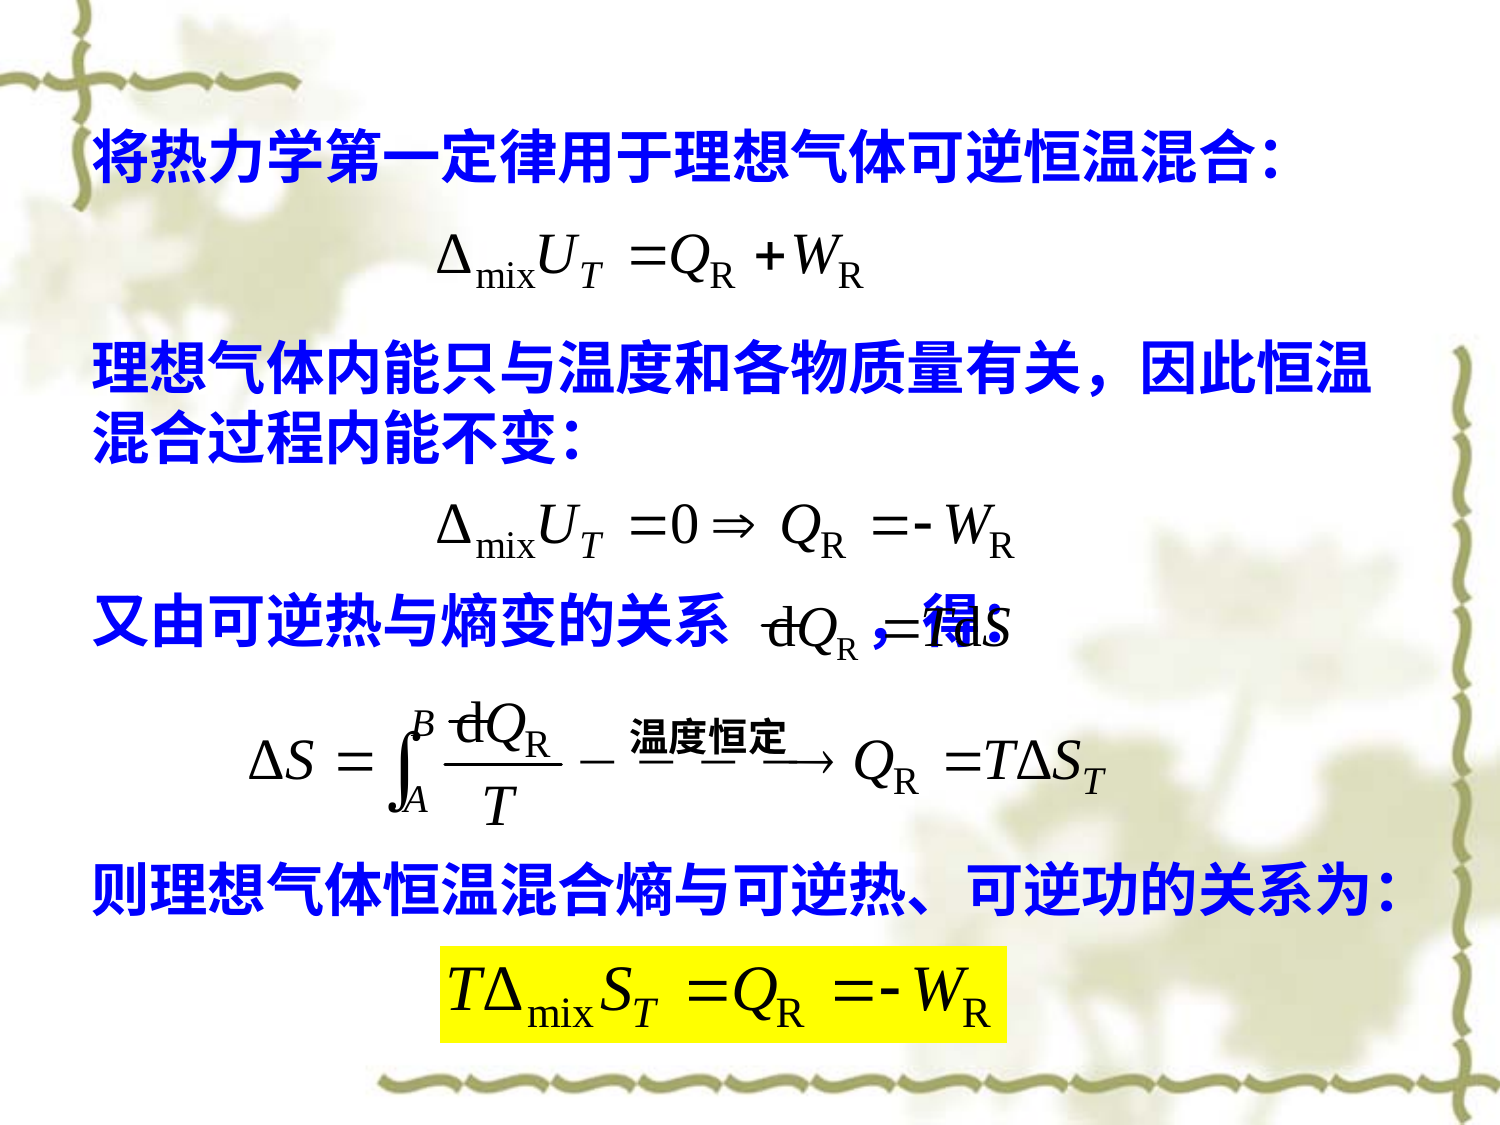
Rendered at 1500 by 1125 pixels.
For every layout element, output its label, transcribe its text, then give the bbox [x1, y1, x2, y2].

text_box 则理想气体恒温混合熵与可逆热、可逆功的关系为： [76, 845, 1473, 931]
text_box 将热力学第一定律用于理想气体可逆恒温混合： [76, 112, 1428, 198]
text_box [76, 576, 1429, 676]
picture [0, 0, 1500, 1125]
text_box 理想气体内能只与温度和各物质量有关，因此恒温混合过程内能不变： [76, 323, 1428, 479]
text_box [426, 214, 877, 303]
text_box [239, 686, 1119, 838]
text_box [426, 484, 1029, 573]
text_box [439, 945, 1008, 1044]
